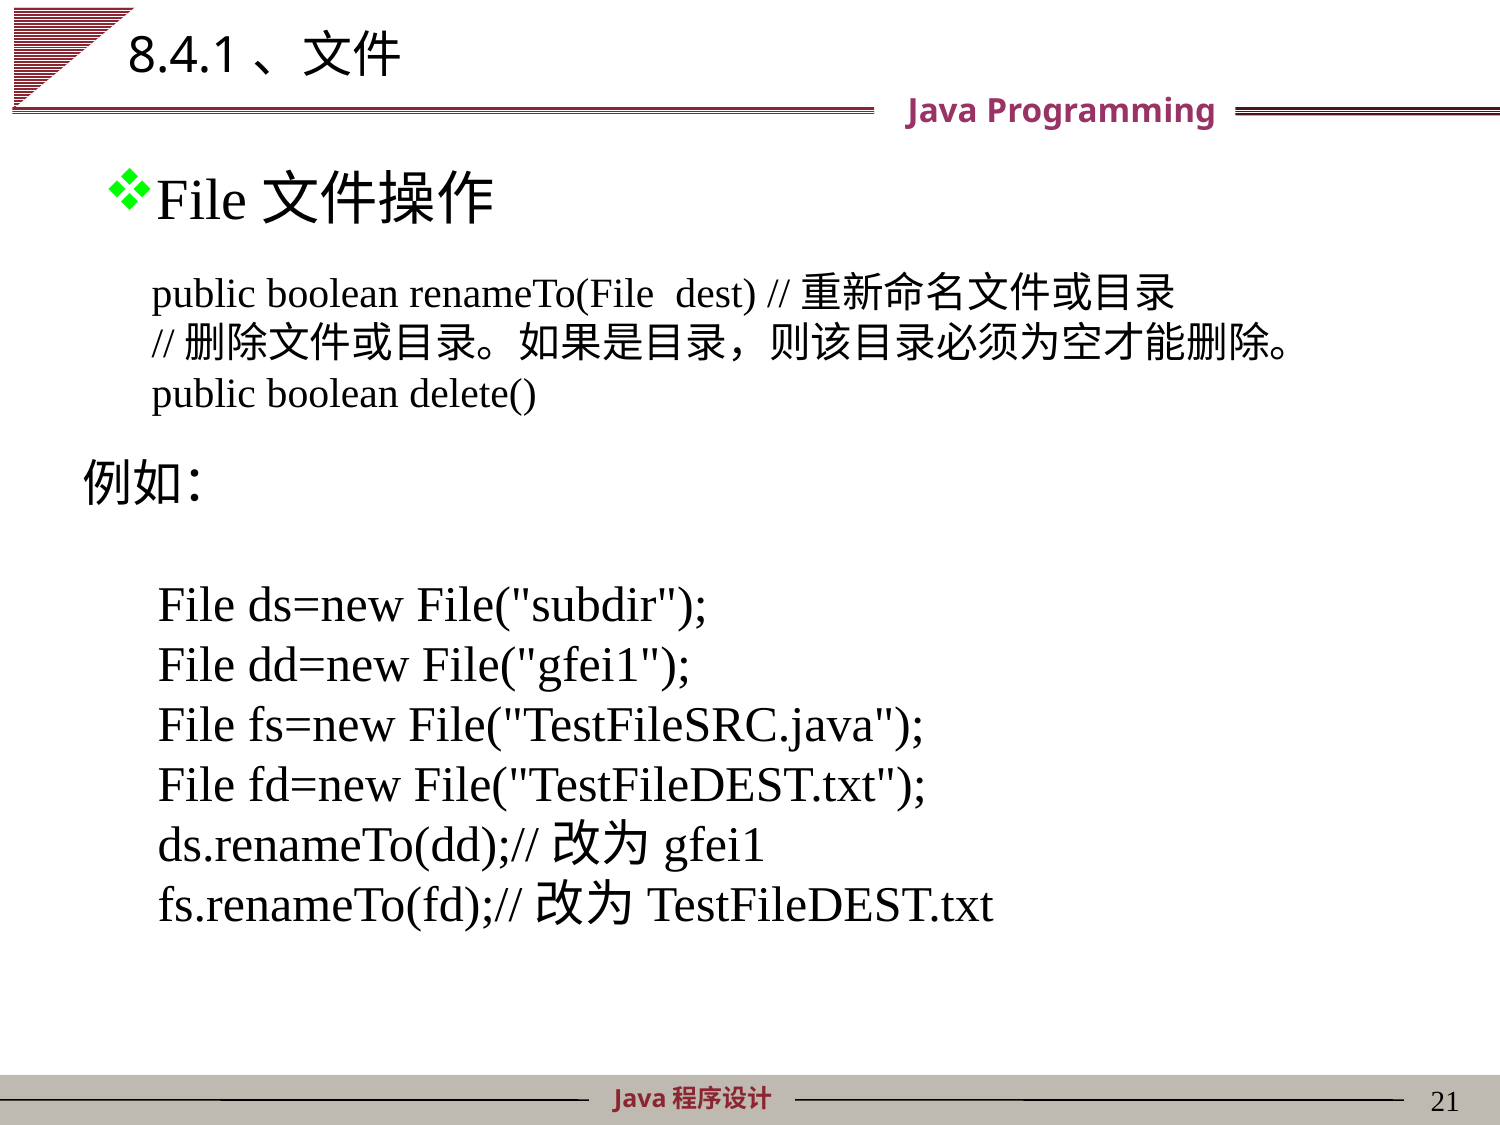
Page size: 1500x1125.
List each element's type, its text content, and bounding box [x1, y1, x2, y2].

title 8.4.1、文件 [112, 14, 1388, 90]
text_box 例如： File ds=new File("subdir"); File dd=new File("gfei1"); File fs=new File("TestFileSRC.java"); File fd=new File("TestFileDEST.txt"); ds.renameTo(dd);//改为gfei1 fs.renameTo(fd);//改为TestFileDEST.txt [67, 443, 1030, 939]
text_box public boolean renameTo(File dest) //重新命名文件或目录 //删除文件或目录。如果是目录，则该目录必须为空才能删除。 public boolean delete() [136, 258, 1327, 424]
text_box File文件操作 [88, 154, 1422, 239]
